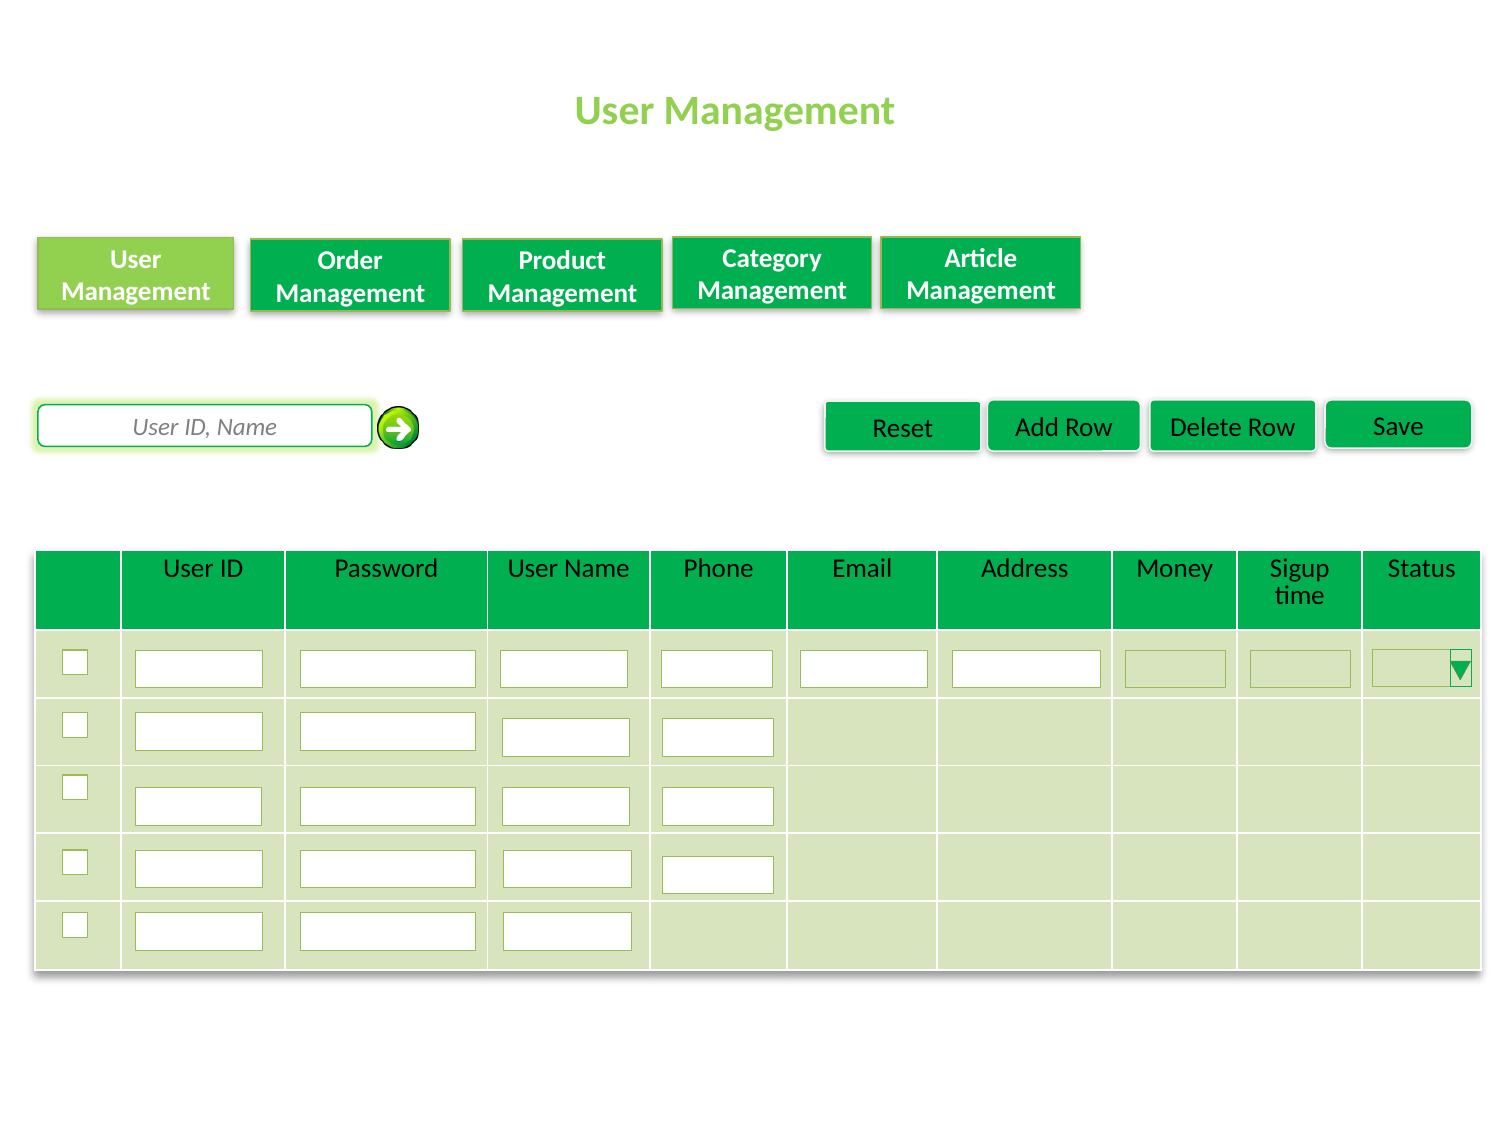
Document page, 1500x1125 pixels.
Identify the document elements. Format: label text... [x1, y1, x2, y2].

text_box Save [1324, 399, 1473, 449]
table_cell [1238, 631, 1361, 697]
table_cell [122, 631, 284, 697]
table_cell [122, 699, 284, 765]
table_cell [36, 902, 120, 969]
text_box Reset [824, 400, 982, 452]
table_cell [122, 902, 284, 969]
table_header Email [788, 551, 936, 629]
table_cell [1238, 834, 1361, 900]
table_header Status [1363, 551, 1480, 629]
table_cell [938, 834, 1111, 900]
table_cell [1363, 699, 1480, 765]
table_cell [651, 834, 786, 900]
table_cell [286, 902, 487, 969]
table_cell [788, 766, 936, 832]
table_cell [1363, 766, 1480, 832]
text_box Order Management [250, 238, 451, 312]
table_cell [36, 699, 120, 765]
text_box [660, 785, 775, 827]
table_cell [488, 699, 649, 765]
table_cell [488, 631, 649, 697]
table_cell [488, 766, 649, 832]
table_cell [488, 834, 649, 900]
table_cell [1113, 834, 1236, 900]
text_box [501, 910, 633, 952]
text_box [660, 854, 775, 896]
text_box [298, 910, 477, 952]
table_cell [488, 902, 649, 969]
table_cell [651, 766, 786, 832]
text_box [60, 910, 89, 940]
table_cell [1113, 766, 1236, 832]
text_box [298, 848, 477, 890]
table_cell [1113, 631, 1236, 697]
table_header Password [286, 551, 487, 629]
text_box [1123, 648, 1227, 690]
table_cell [788, 834, 936, 900]
table_cell [1238, 699, 1361, 765]
table_cell [938, 699, 1111, 765]
table_cell [1363, 631, 1480, 697]
text_box Category Management [672, 236, 872, 309]
text_box [498, 648, 630, 690]
table_cell [1113, 902, 1236, 969]
text_box [500, 717, 632, 758]
text_box [660, 717, 775, 758]
text_box [1248, 648, 1352, 690]
text_box [298, 648, 477, 690]
text_box Add Row [986, 399, 1142, 452]
text_box [60, 848, 89, 877]
text_box [500, 785, 632, 827]
text_box [134, 910, 264, 952]
table_cell [36, 631, 120, 697]
table_cell [1363, 902, 1480, 969]
table_cell [286, 699, 487, 765]
text_box [133, 785, 264, 827]
text_box [60, 648, 89, 677]
table_cell [1238, 766, 1361, 832]
table_cell [651, 699, 786, 765]
text_box [659, 648, 774, 690]
text_box [134, 710, 264, 752]
text_box Product Management [462, 238, 663, 312]
text_box [1370, 647, 1448, 689]
table_header Money [1113, 551, 1236, 629]
table_header User ID [122, 551, 284, 629]
text_box [60, 710, 89, 740]
text_box Article Management [880, 236, 1081, 309]
table_cell [651, 902, 786, 969]
table_cell [938, 902, 1111, 969]
table_cell [286, 631, 487, 697]
picture [376, 406, 419, 449]
text_box Delete Row [1149, 399, 1317, 452]
table_cell [36, 834, 120, 900]
text_box User ID, Name [35, 402, 373, 449]
table_cell [1113, 699, 1236, 765]
text_box [134, 848, 264, 890]
table_header User Name [488, 551, 649, 629]
table_header Sigup time [1238, 551, 1361, 629]
text_box [798, 648, 929, 690]
text_box [1448, 659, 1473, 683]
table_cell [286, 766, 487, 832]
table_cell [651, 631, 786, 697]
table_header Phone [651, 551, 786, 629]
table_cell [938, 766, 1111, 832]
text_box [950, 648, 1102, 690]
text_box [60, 773, 89, 802]
text_box [501, 848, 633, 890]
table_cell [788, 902, 936, 969]
table_cell [1238, 902, 1361, 969]
table_cell [788, 631, 936, 697]
text_box User Management [517, 75, 953, 141]
table_cell [938, 631, 1111, 697]
table_cell [1363, 834, 1480, 900]
text_box [298, 710, 477, 752]
text_box [298, 785, 477, 827]
table_cell [788, 699, 936, 765]
table_header [36, 551, 120, 629]
text_box [1448, 647, 1474, 689]
text_box User Management [37, 237, 234, 310]
table_header Address [938, 551, 1111, 629]
table_cell [36, 766, 120, 832]
text_box [134, 648, 264, 690]
table_cell [286, 834, 487, 900]
table_cell [122, 766, 284, 832]
table_cell [122, 834, 284, 900]
